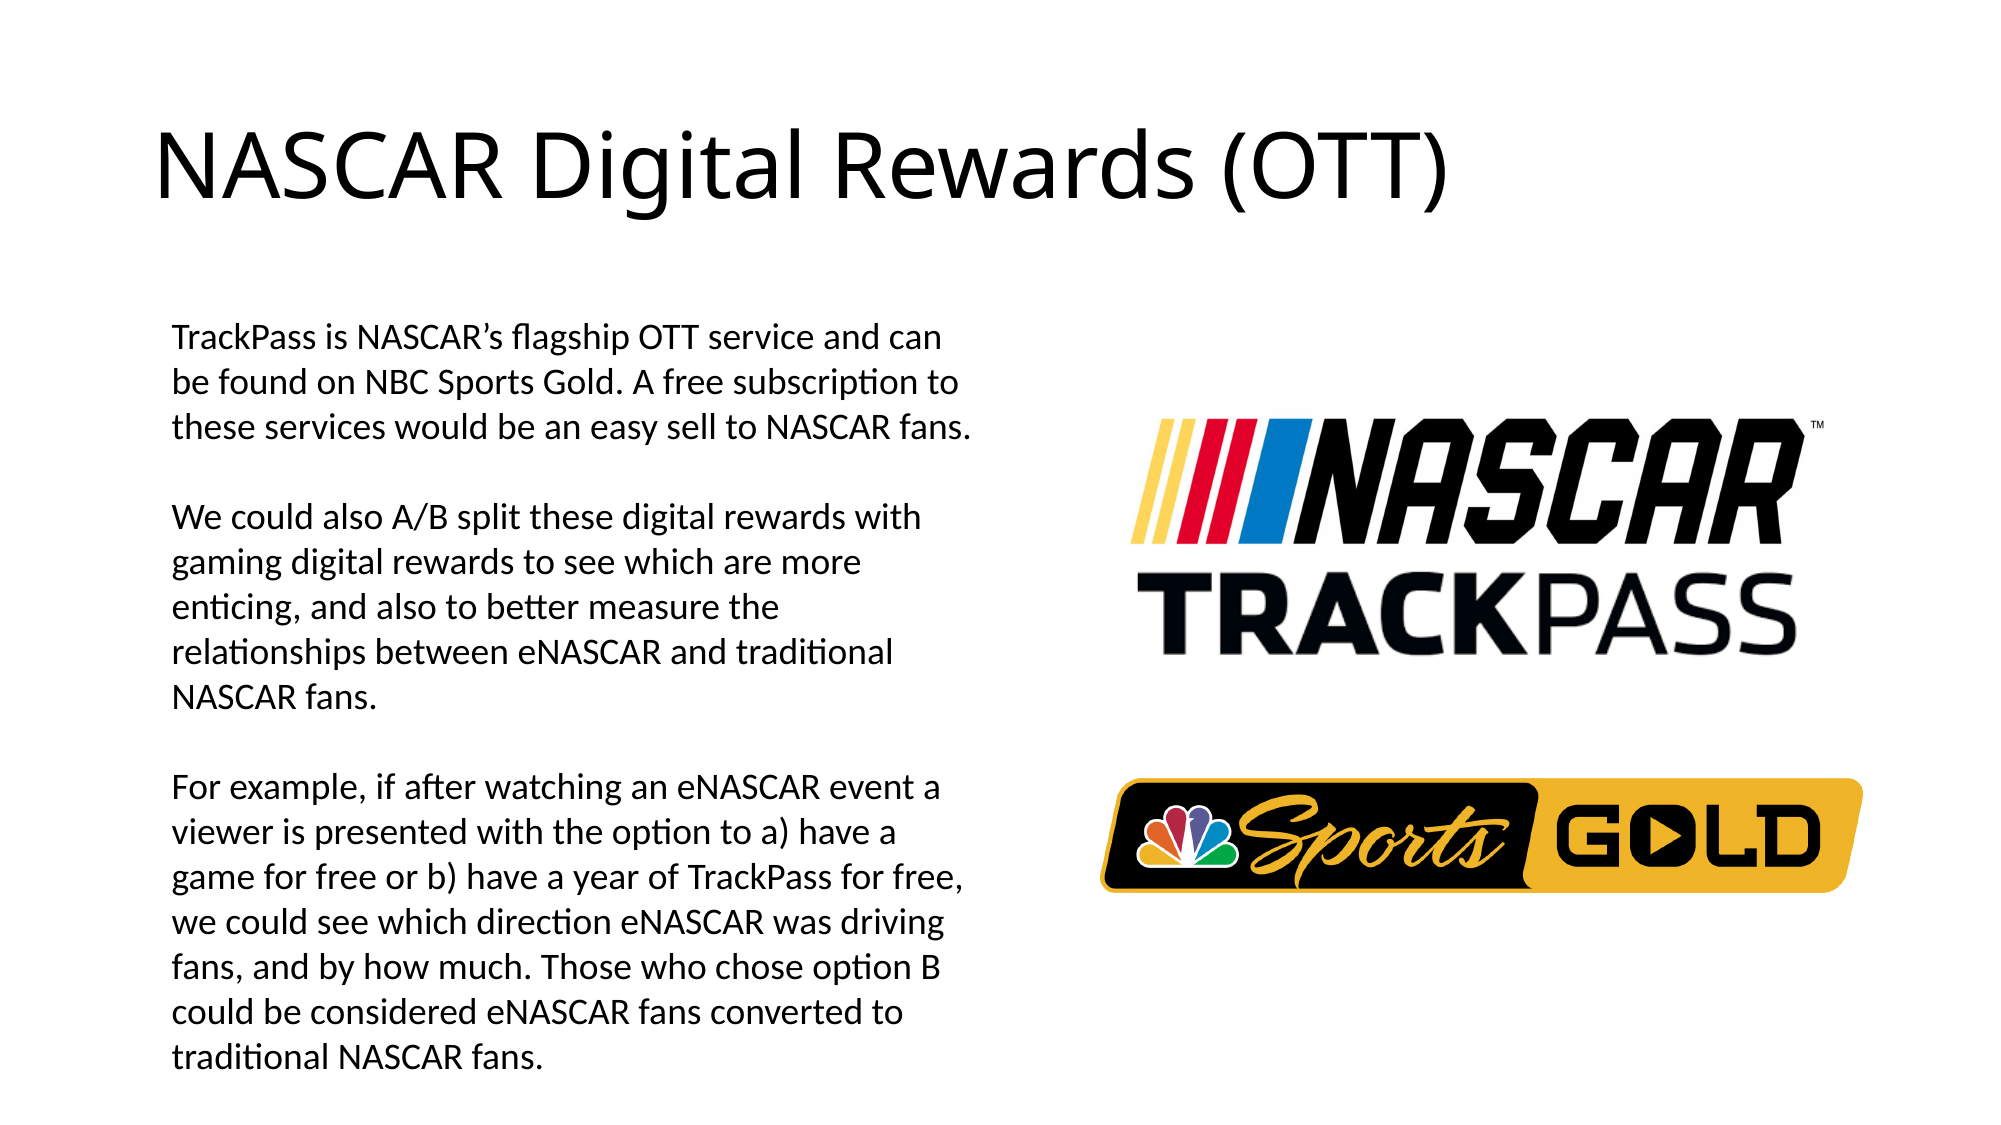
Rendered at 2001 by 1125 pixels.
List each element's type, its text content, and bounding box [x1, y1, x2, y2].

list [1111, 545, 1845, 685]
text_box TrackPass is NASCAR’s flagship OTT service and can be found on NBC Sports Gold. A free subscription to these services would be an easy sell to NASCAR fans. We could also A/B split these digital rewards with gaming digital rewards to see which are more enticing, and also to better measure the relationships between eNASCAR and traditional NASCAR fans. For example, if after watching an eNASCAR event a viewer is presented with the option to a) have a game for free or b) have a year of TrackPass for free, we could see which direction eNASCAR was driving fans, and by how much. Those who chose option B could be considered eNASCAR fans converted to traditional NASCAR fans. [156, 304, 991, 1085]
picture [1099, 778, 1863, 893]
picture [1099, 253, 1863, 731]
title NASCAR Digital Rewards (OTT) [137, 59, 1863, 278]
